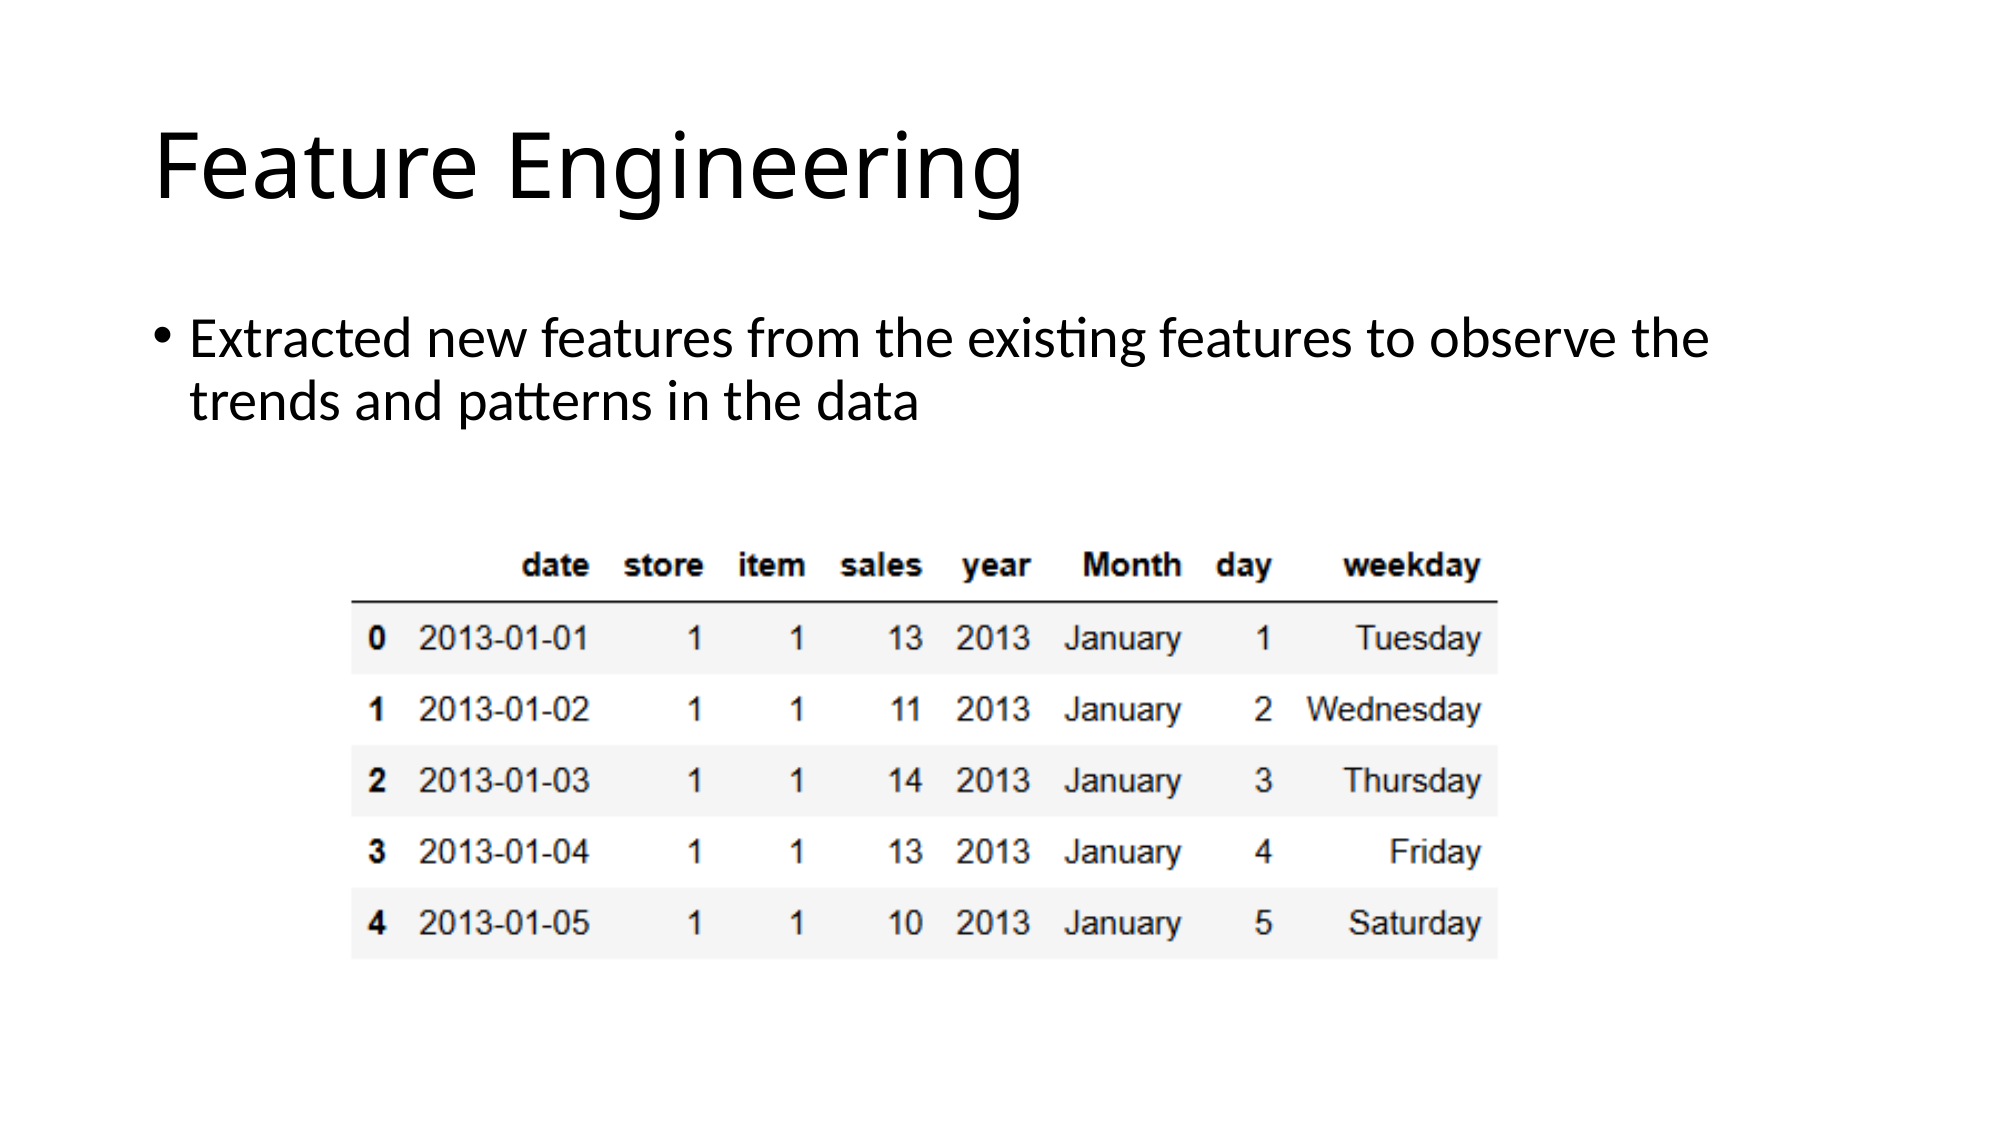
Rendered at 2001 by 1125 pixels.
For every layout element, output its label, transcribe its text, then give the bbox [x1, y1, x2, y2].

list Extracted new features from the existing features to observe the trends and patterns in the data [137, 299, 1863, 1014]
picture [341, 510, 1576, 984]
title Feature Engineering [137, 59, 1863, 278]
